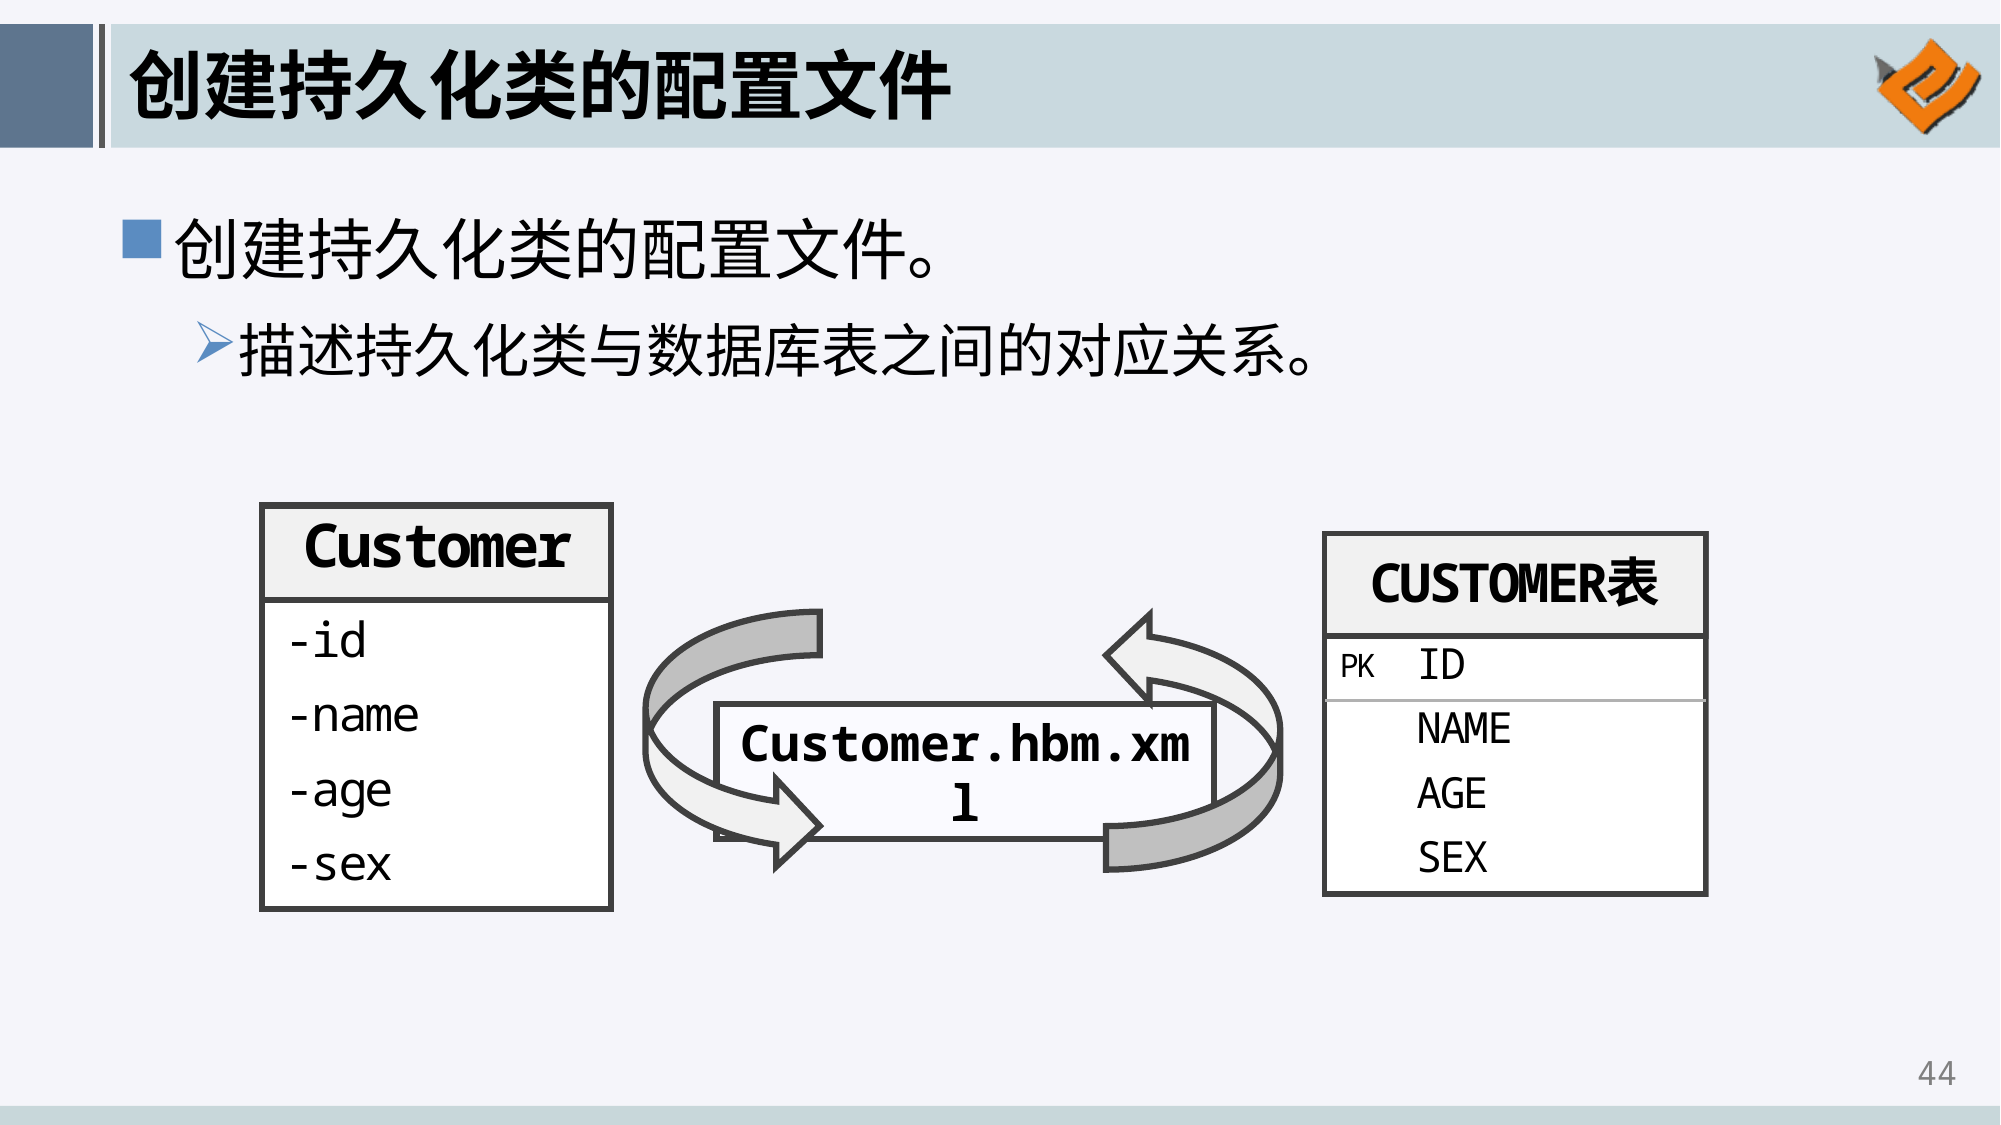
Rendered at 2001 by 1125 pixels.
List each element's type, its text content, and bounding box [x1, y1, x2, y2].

picture [1874, 38, 1981, 134]
picture [256, 494, 615, 918]
list 创建持久化类的配置文件。 描述持久化类与数据库表之间的对应关系。 [102, 184, 1898, 421]
title 创建持久化类的配置文件 [114, 30, 1845, 141]
picture [1319, 528, 1709, 906]
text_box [645, 611, 1281, 870]
